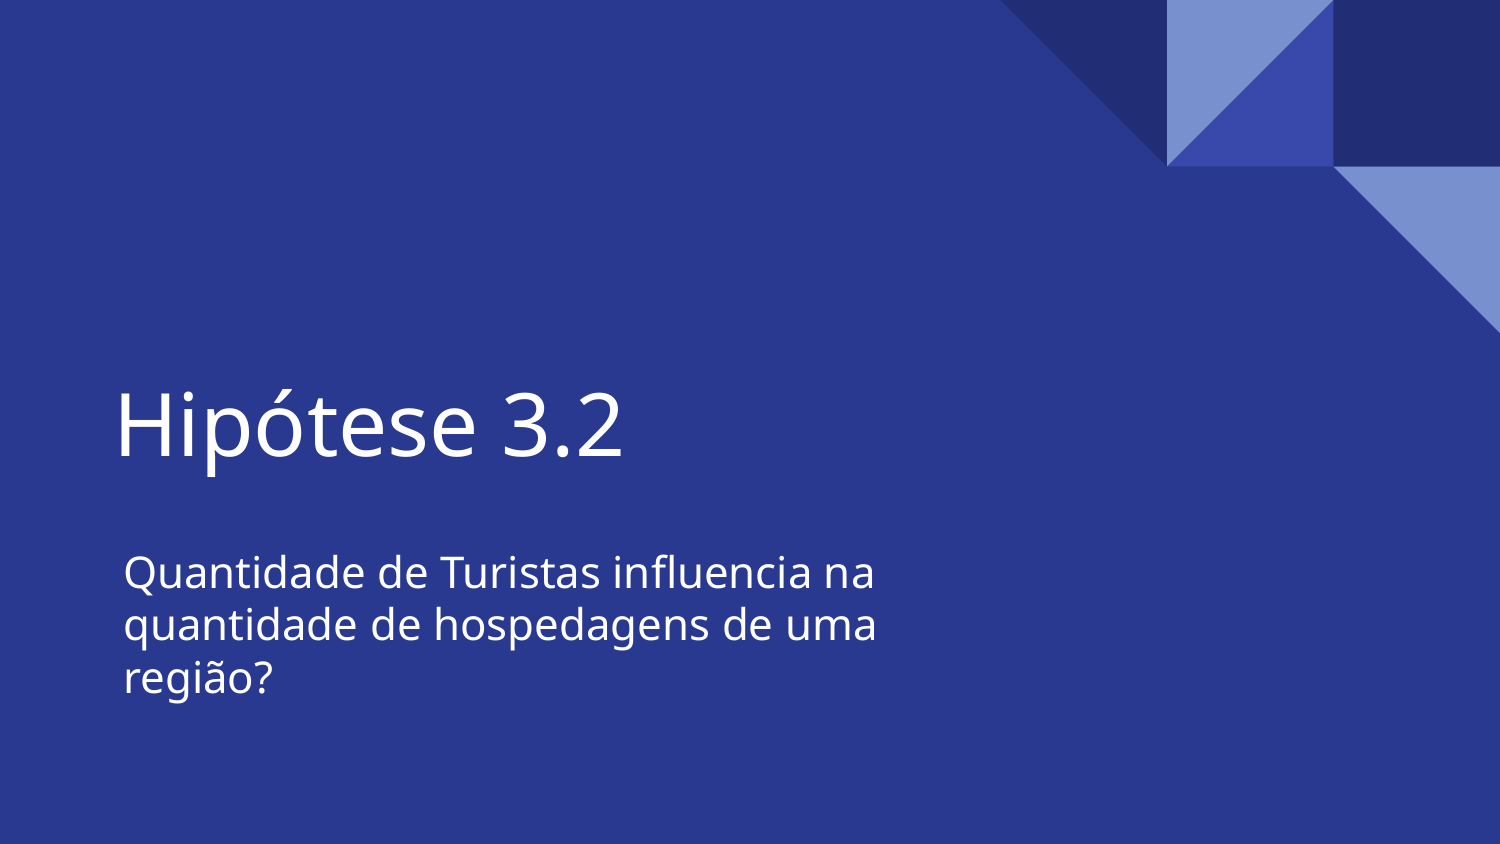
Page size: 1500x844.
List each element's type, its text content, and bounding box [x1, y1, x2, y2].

title Hipótese 3.2 [98, 353, 1447, 491]
text_box Quantidade de Turistas influencia na quantidade de hospedagens de uma região? [108, 529, 1008, 746]
